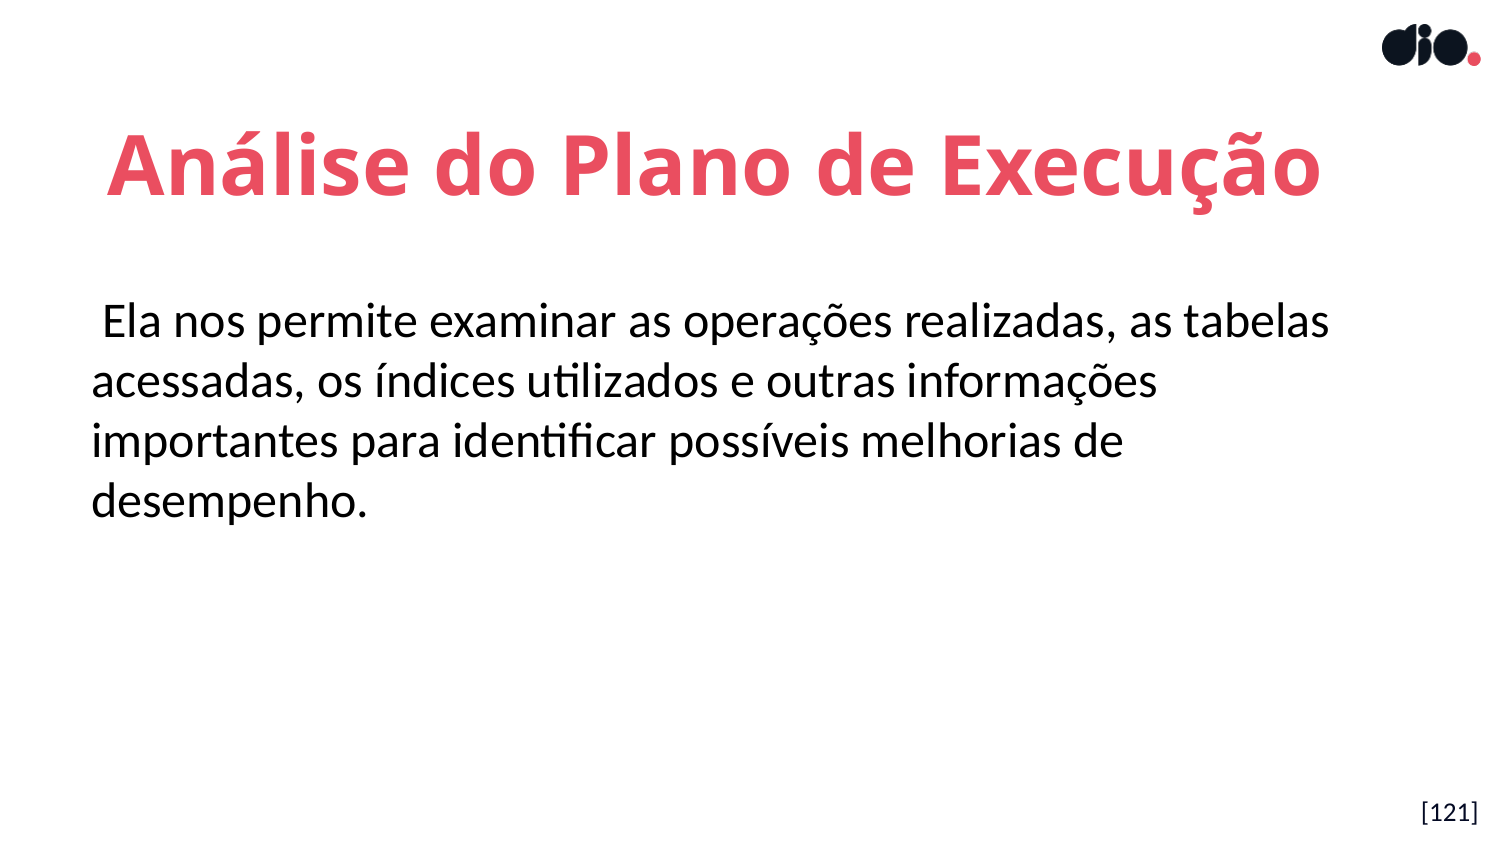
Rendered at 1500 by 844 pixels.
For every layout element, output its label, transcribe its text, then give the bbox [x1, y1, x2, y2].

text_box Análise do Plano de Execução [92, 142, 1408, 281]
text_box Ela nos permite examinar as operações realizadas, as tabelas acessadas, os índices utilizados e outras informações importantes para identificar possíveis melhorias de desempenho. [75, 175, 1391, 833]
picture [1382, 24, 1481, 67]
slide_number [121] [1403, 779, 1494, 844]
